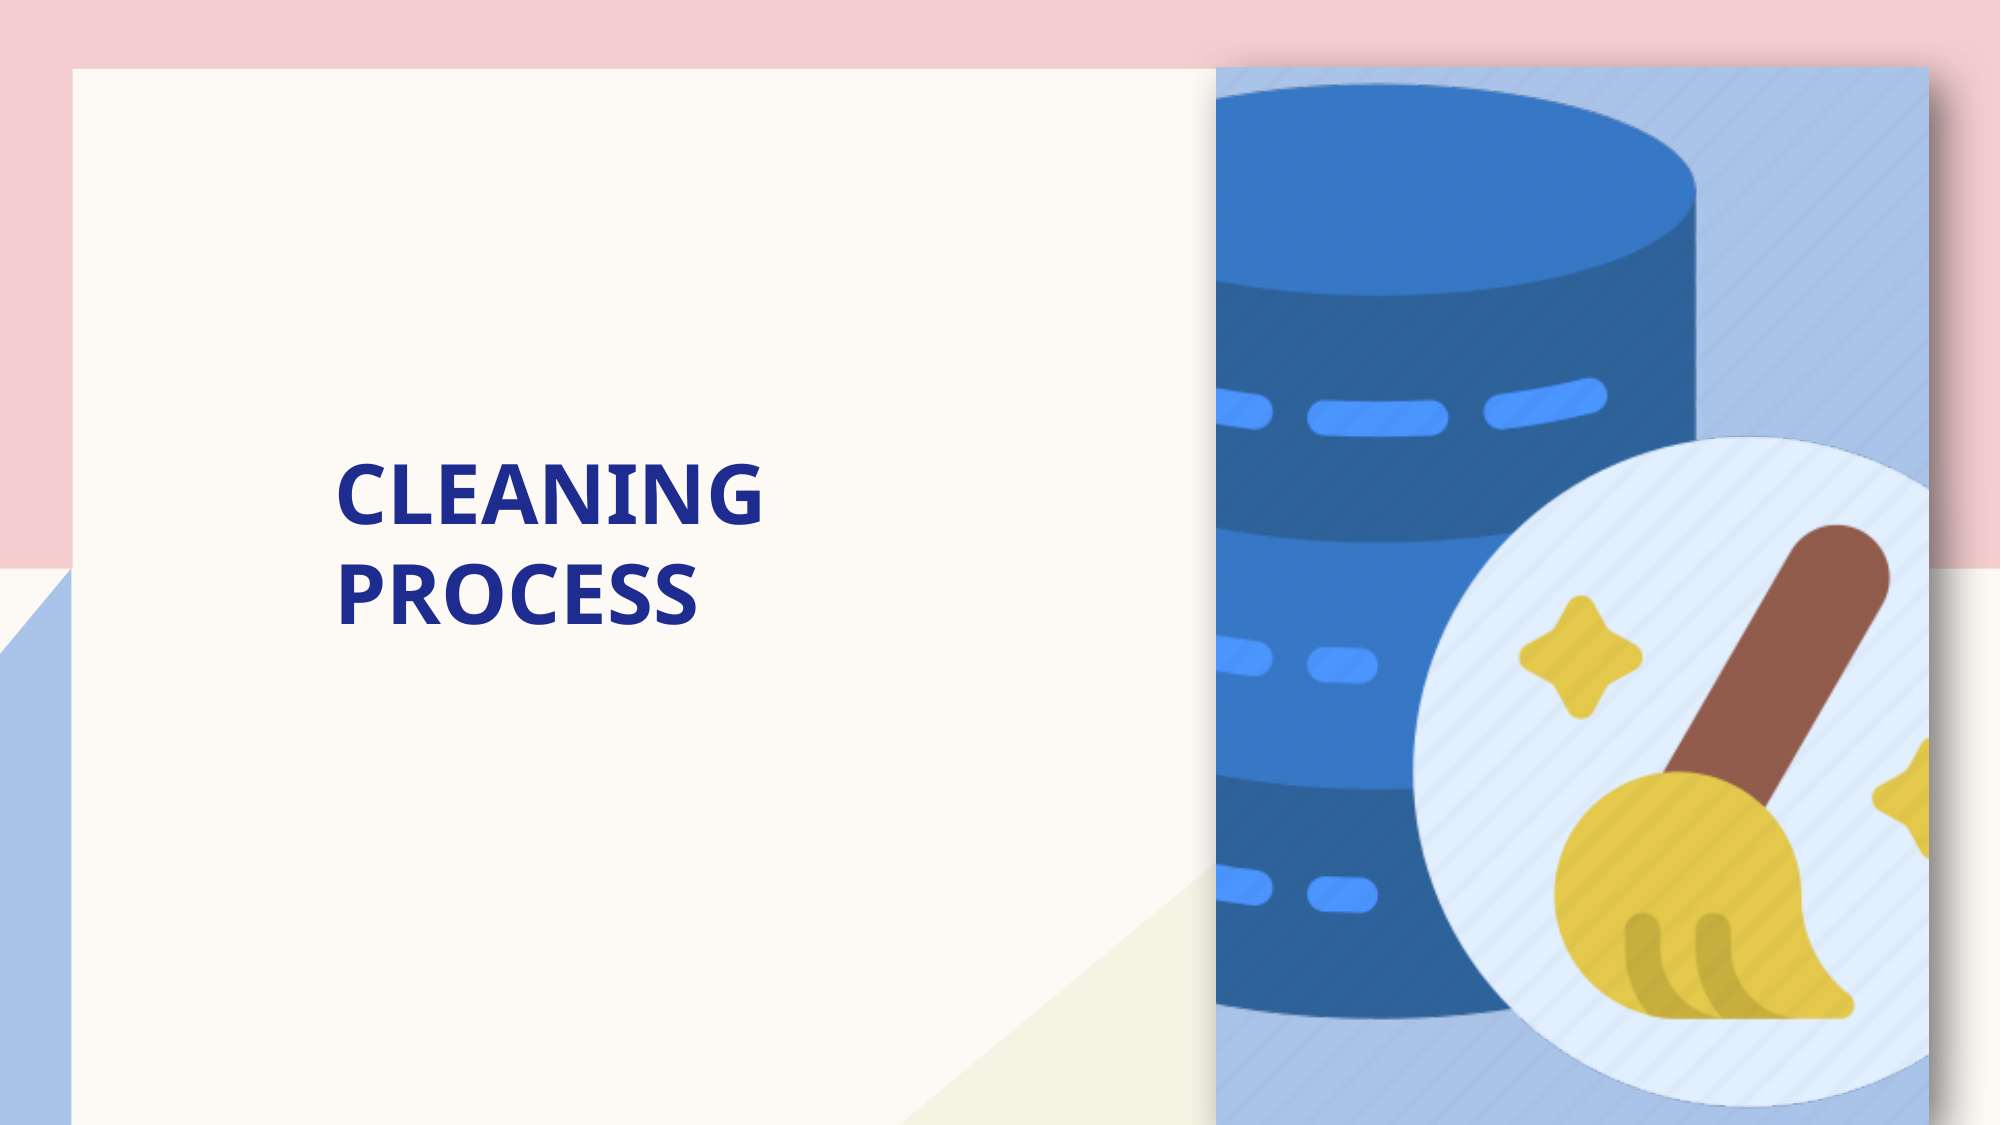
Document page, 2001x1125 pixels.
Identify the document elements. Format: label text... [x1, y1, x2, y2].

title Cleaning process [319, 425, 895, 641]
picture [1216, 67, 1929, 1125]
